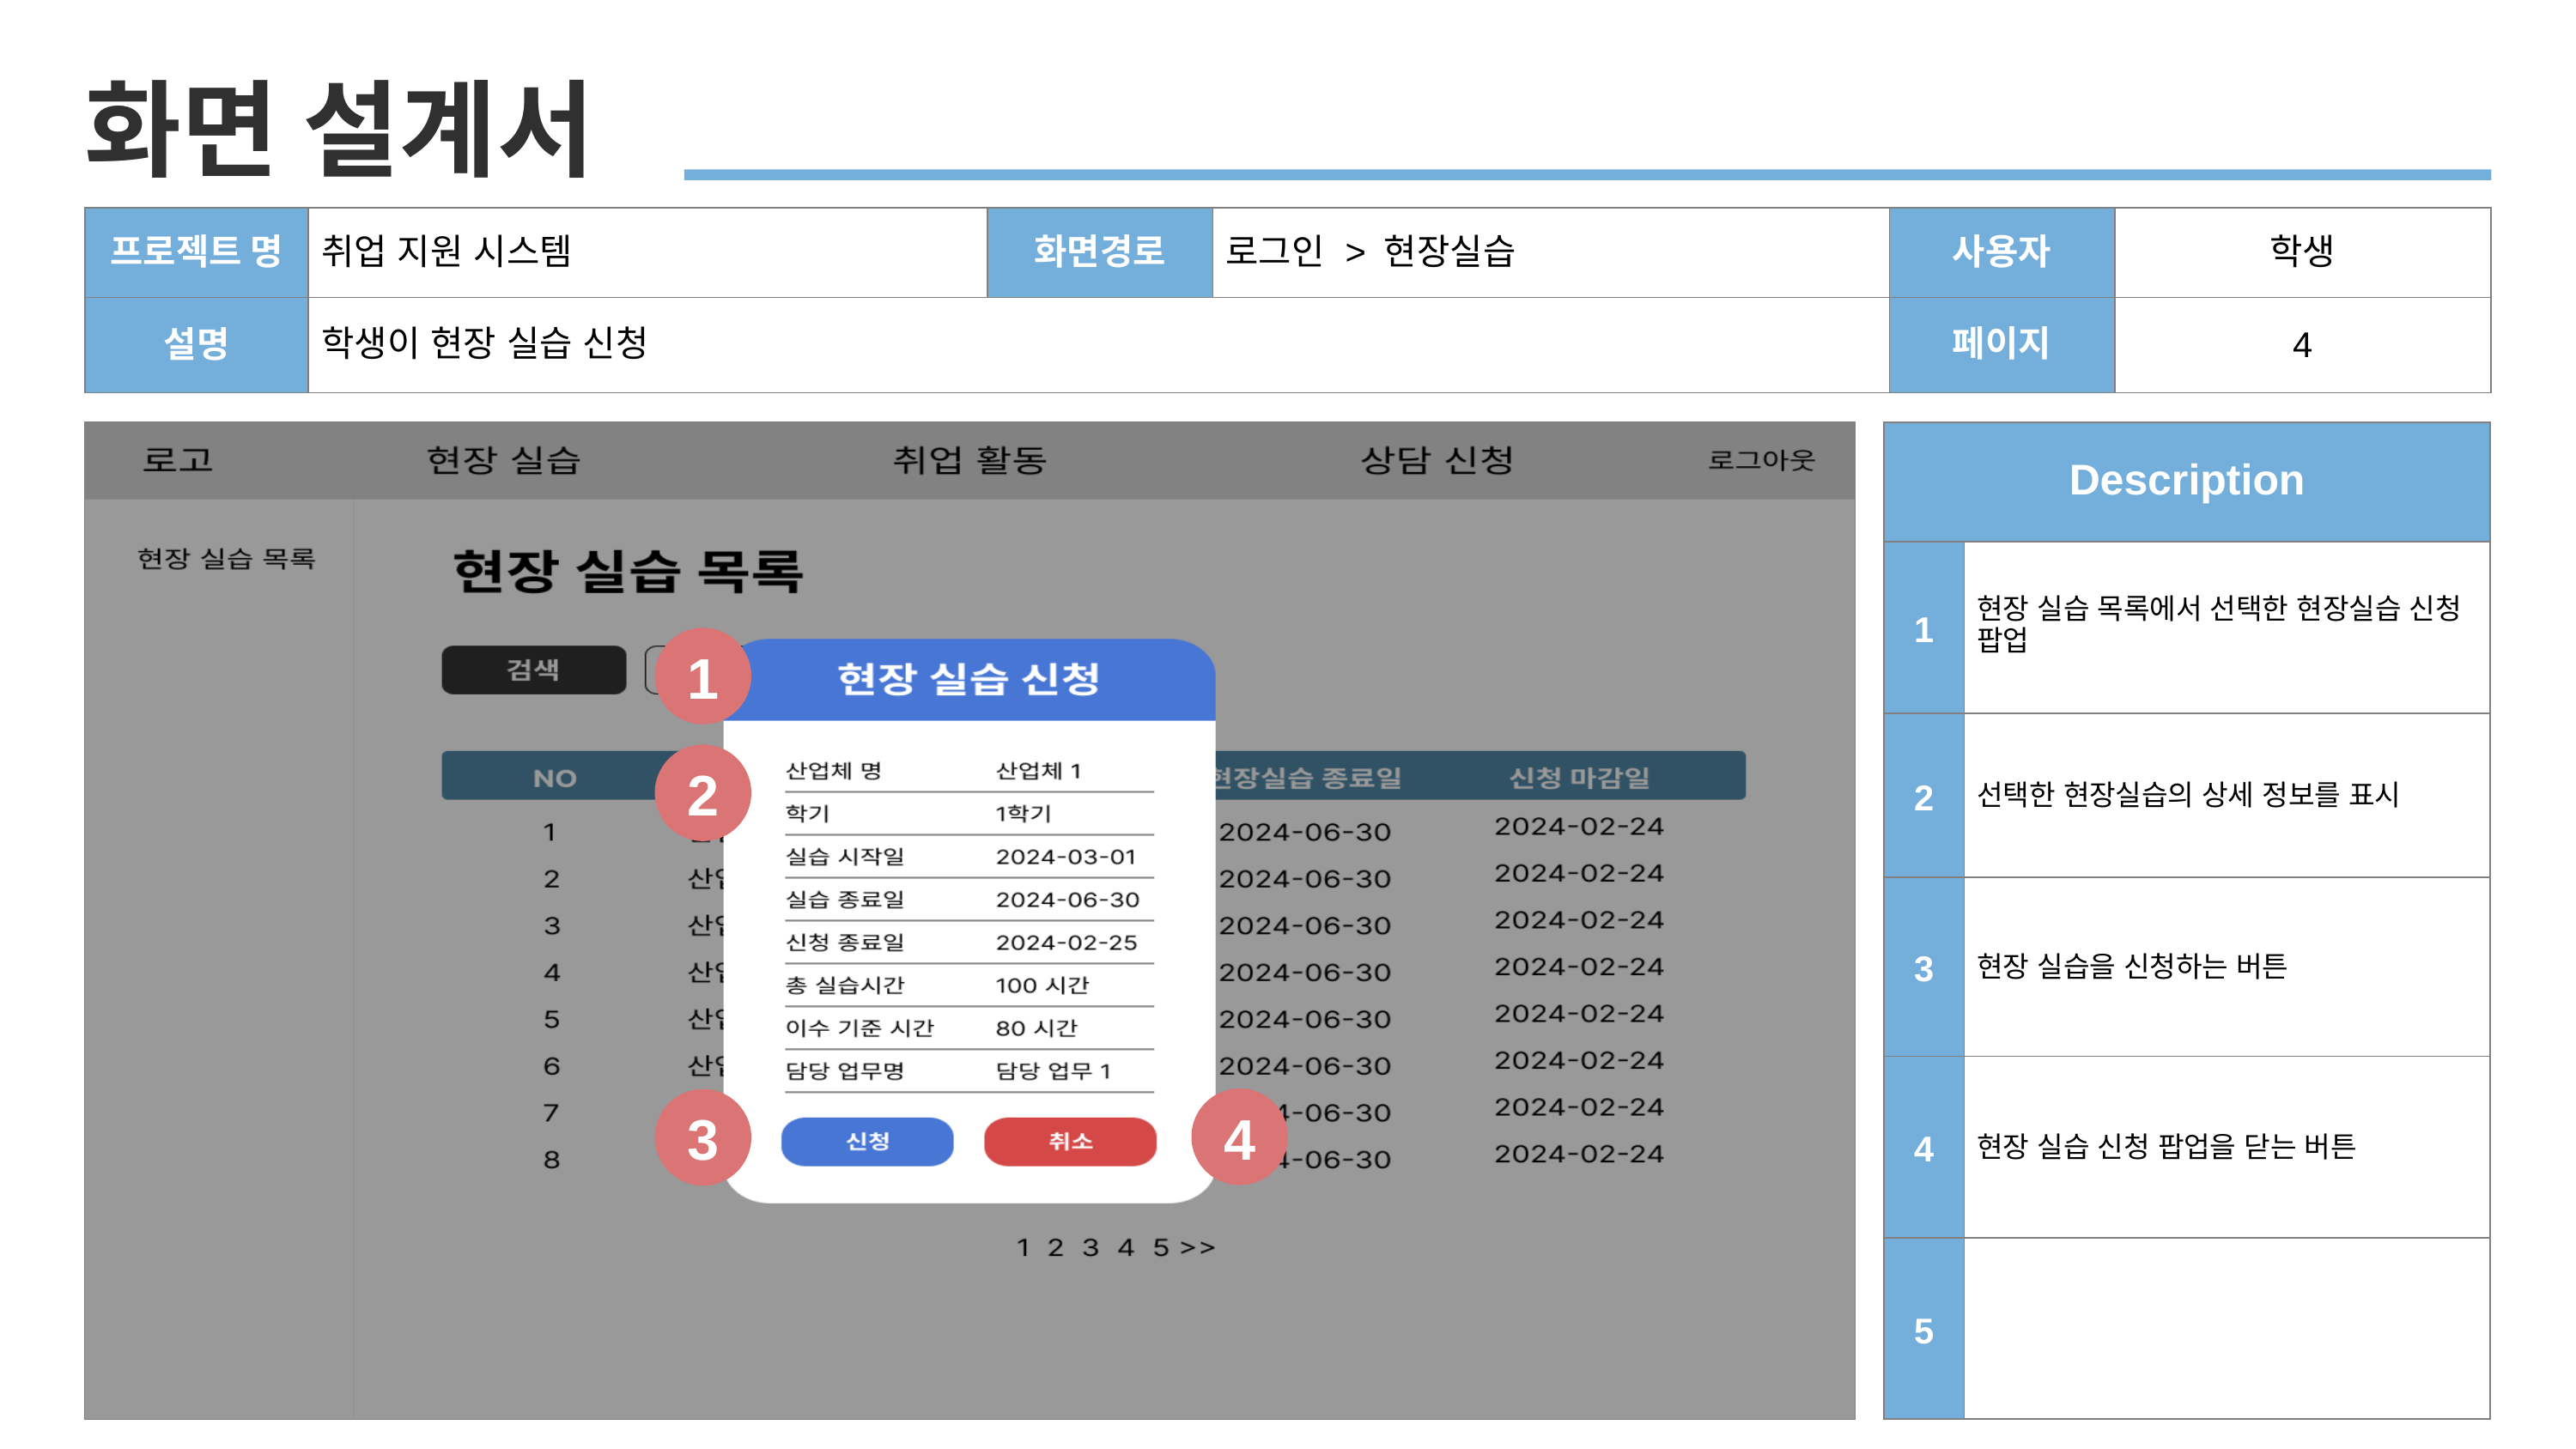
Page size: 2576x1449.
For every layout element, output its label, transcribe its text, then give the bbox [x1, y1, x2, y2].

table_header 로그인 > 현장실습 [1213, 209, 1889, 297]
table_cell 현장 실습을 신청하는 버튼 [1965, 878, 2489, 1056]
table_cell 페이지 [1890, 298, 2114, 392]
table_cell 4 [2116, 298, 2490, 392]
table_cell 현장 실습 목록에서 선택한 현장실습 신청 팝업 [1965, 543, 2489, 712]
table_cell 3 [1885, 878, 1964, 1056]
table_cell 5 [1885, 1239, 1964, 1418]
table_cell 현장 실습 신청 팝업을 닫는 버튼 [1965, 1057, 2489, 1237]
table_header 화면경로 [988, 209, 1212, 297]
table_header 사용자 [1890, 209, 2114, 297]
table_cell 선택한 현장실습의 상세 정보를 표시 [1965, 714, 2489, 876]
picture [84, 421, 1856, 1420]
table_cell 학생이 현장 실습 신청 [309, 298, 1889, 392]
table_header 학생 [2116, 209, 2490, 297]
table_header Description [1885, 423, 2489, 541]
table_cell 4 [1885, 1057, 1964, 1237]
table_cell 2 [1885, 714, 1964, 876]
text_box 화면 설계서 [84, 73, 1358, 190]
table_header 프로젝트 명 [86, 209, 307, 297]
table_cell [1965, 1239, 2489, 1418]
table_cell 1 [1885, 543, 1964, 712]
table_cell 설명 [86, 298, 307, 392]
table_header 취업 지원 시스템 [309, 209, 987, 297]
